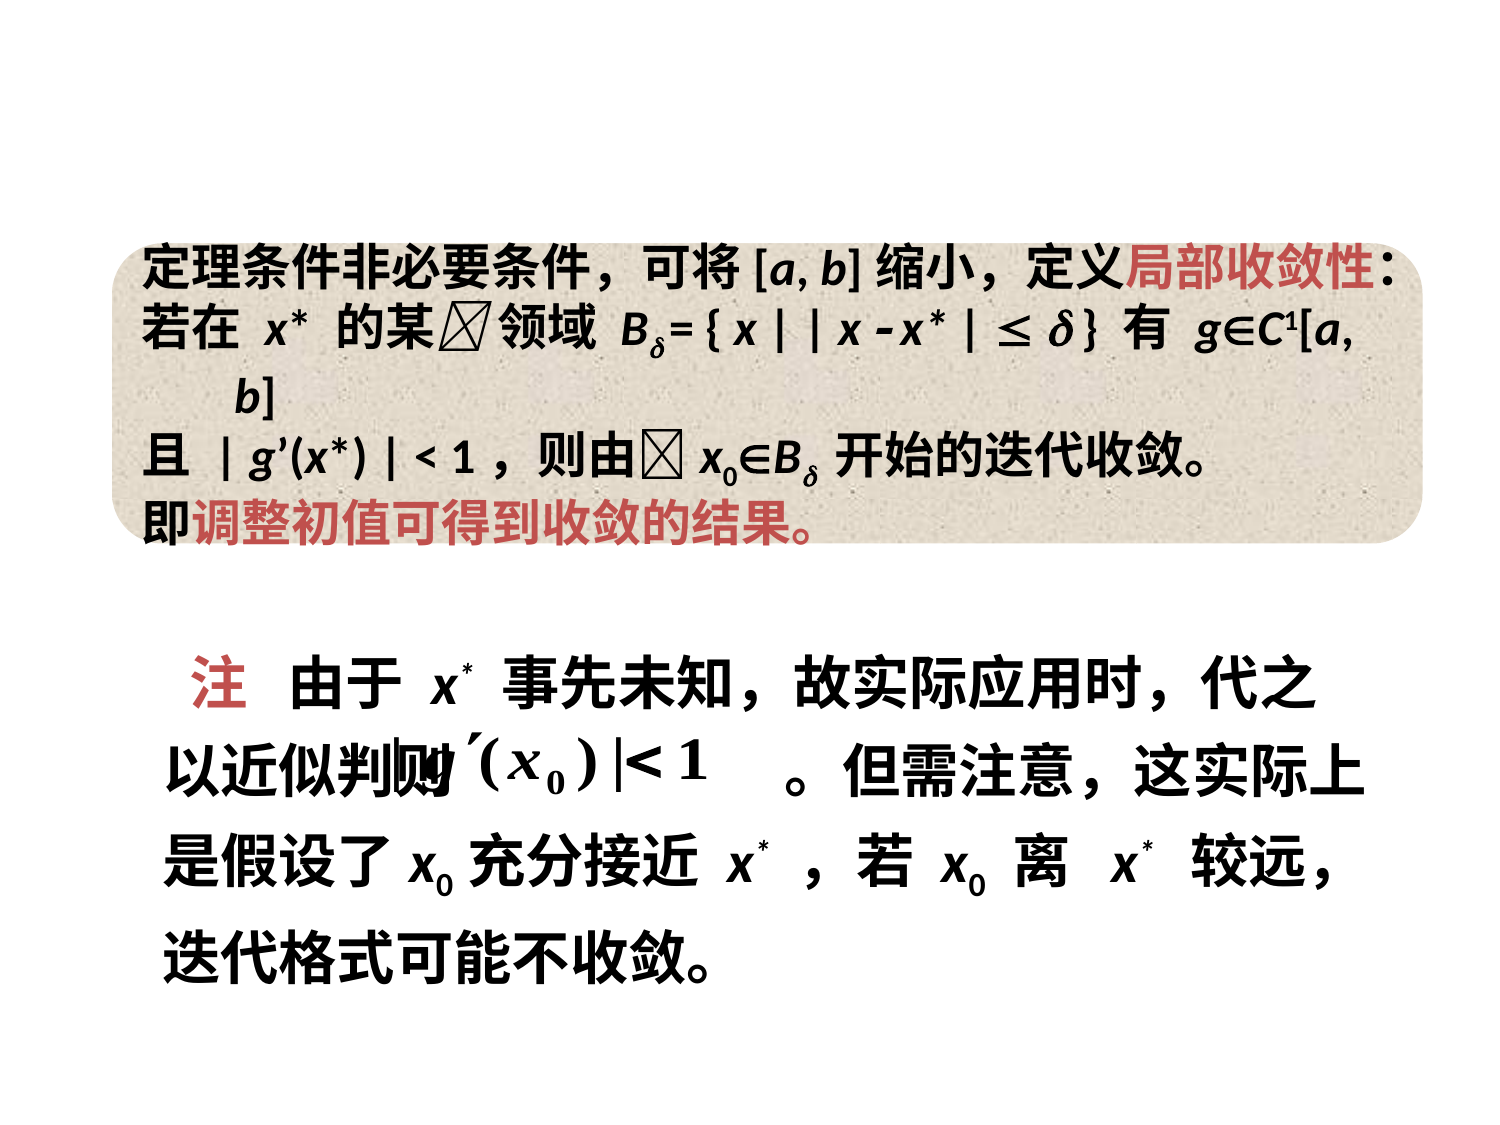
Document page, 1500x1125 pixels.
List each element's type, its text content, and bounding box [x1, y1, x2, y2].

text_box 定理条件非必要条件，可将[a, b]缩小，定义局部收敛性： 若在 x* 的某 领域 B = { x | | x  x* |   } 有 gC1[a, b] 且 | g’(x*) | < 1，则由x0B 开始的迭代收敛。 即调整初值可得到收敛的结果。 [112, 243, 1423, 544]
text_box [147, 621, 1384, 987]
